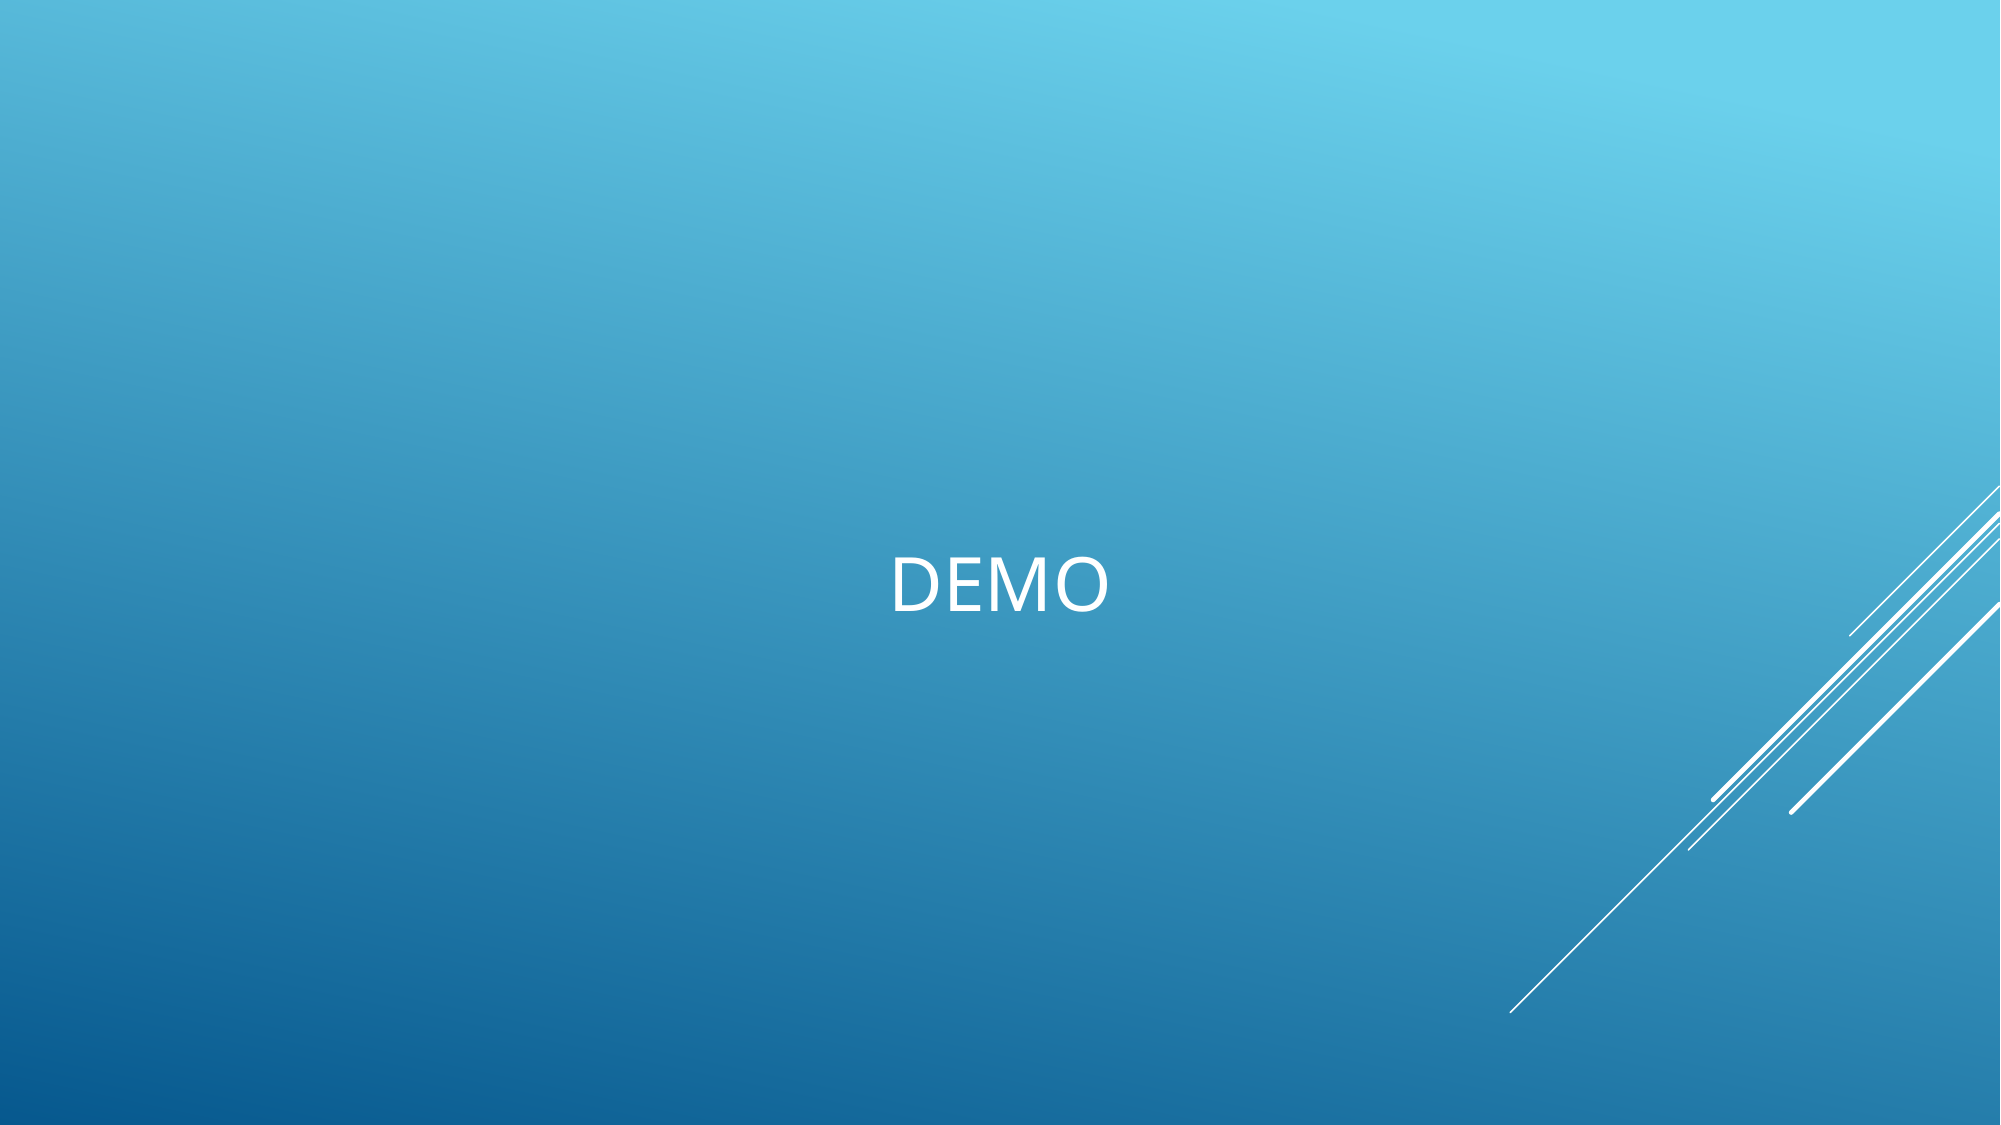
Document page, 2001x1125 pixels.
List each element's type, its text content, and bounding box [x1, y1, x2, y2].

title Demo [137, 472, 1863, 691]
